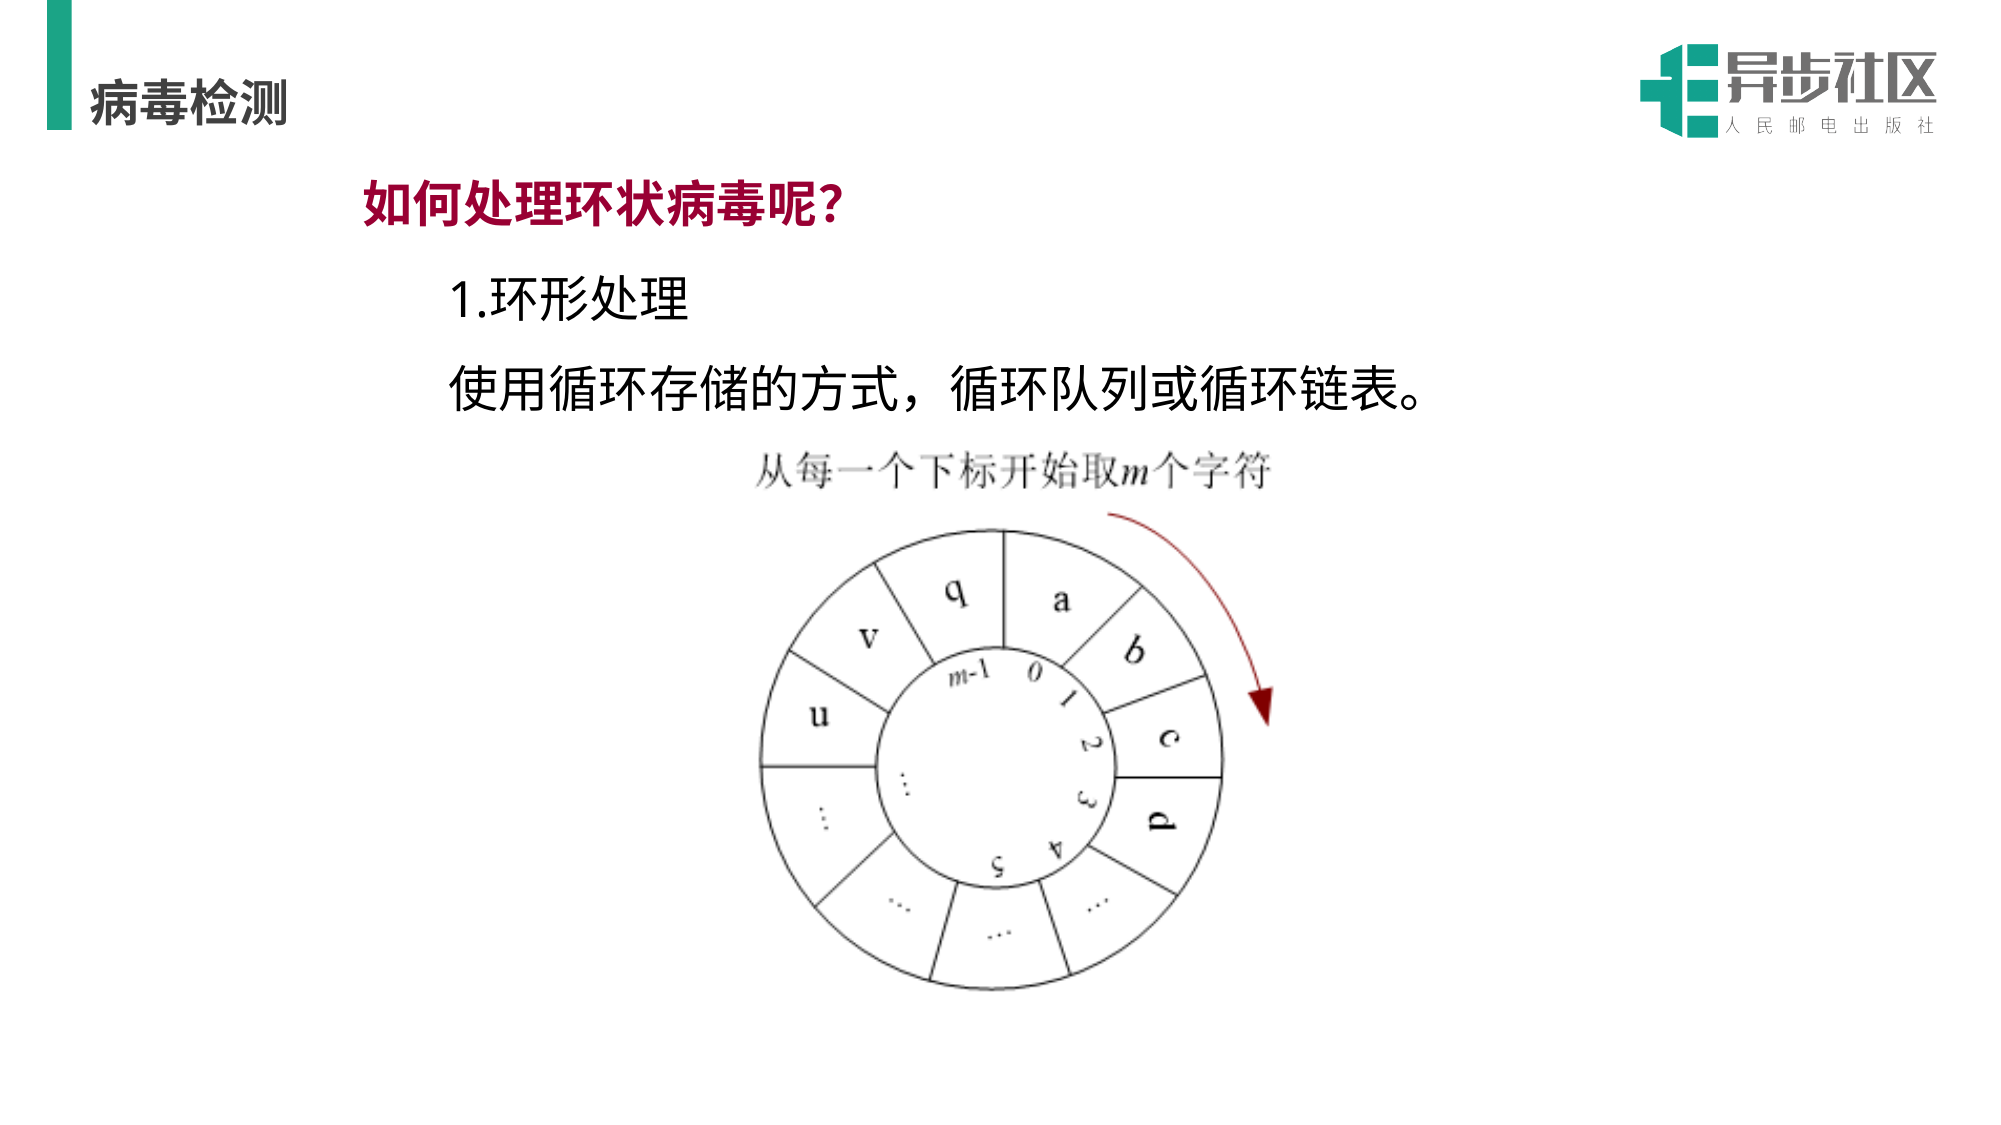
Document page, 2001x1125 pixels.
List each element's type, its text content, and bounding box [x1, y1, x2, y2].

text_box [46, 0, 73, 131]
text_box 如何处理环状病毒呢？ [303, 164, 834, 230]
text_box 病毒检测 [74, 64, 316, 139]
text_box 环形处理 使用循环存储的方式，循环队列或循环链表。 [270, 230, 1618, 426]
picture [1639, 36, 1948, 151]
picture [728, 428, 1320, 1002]
